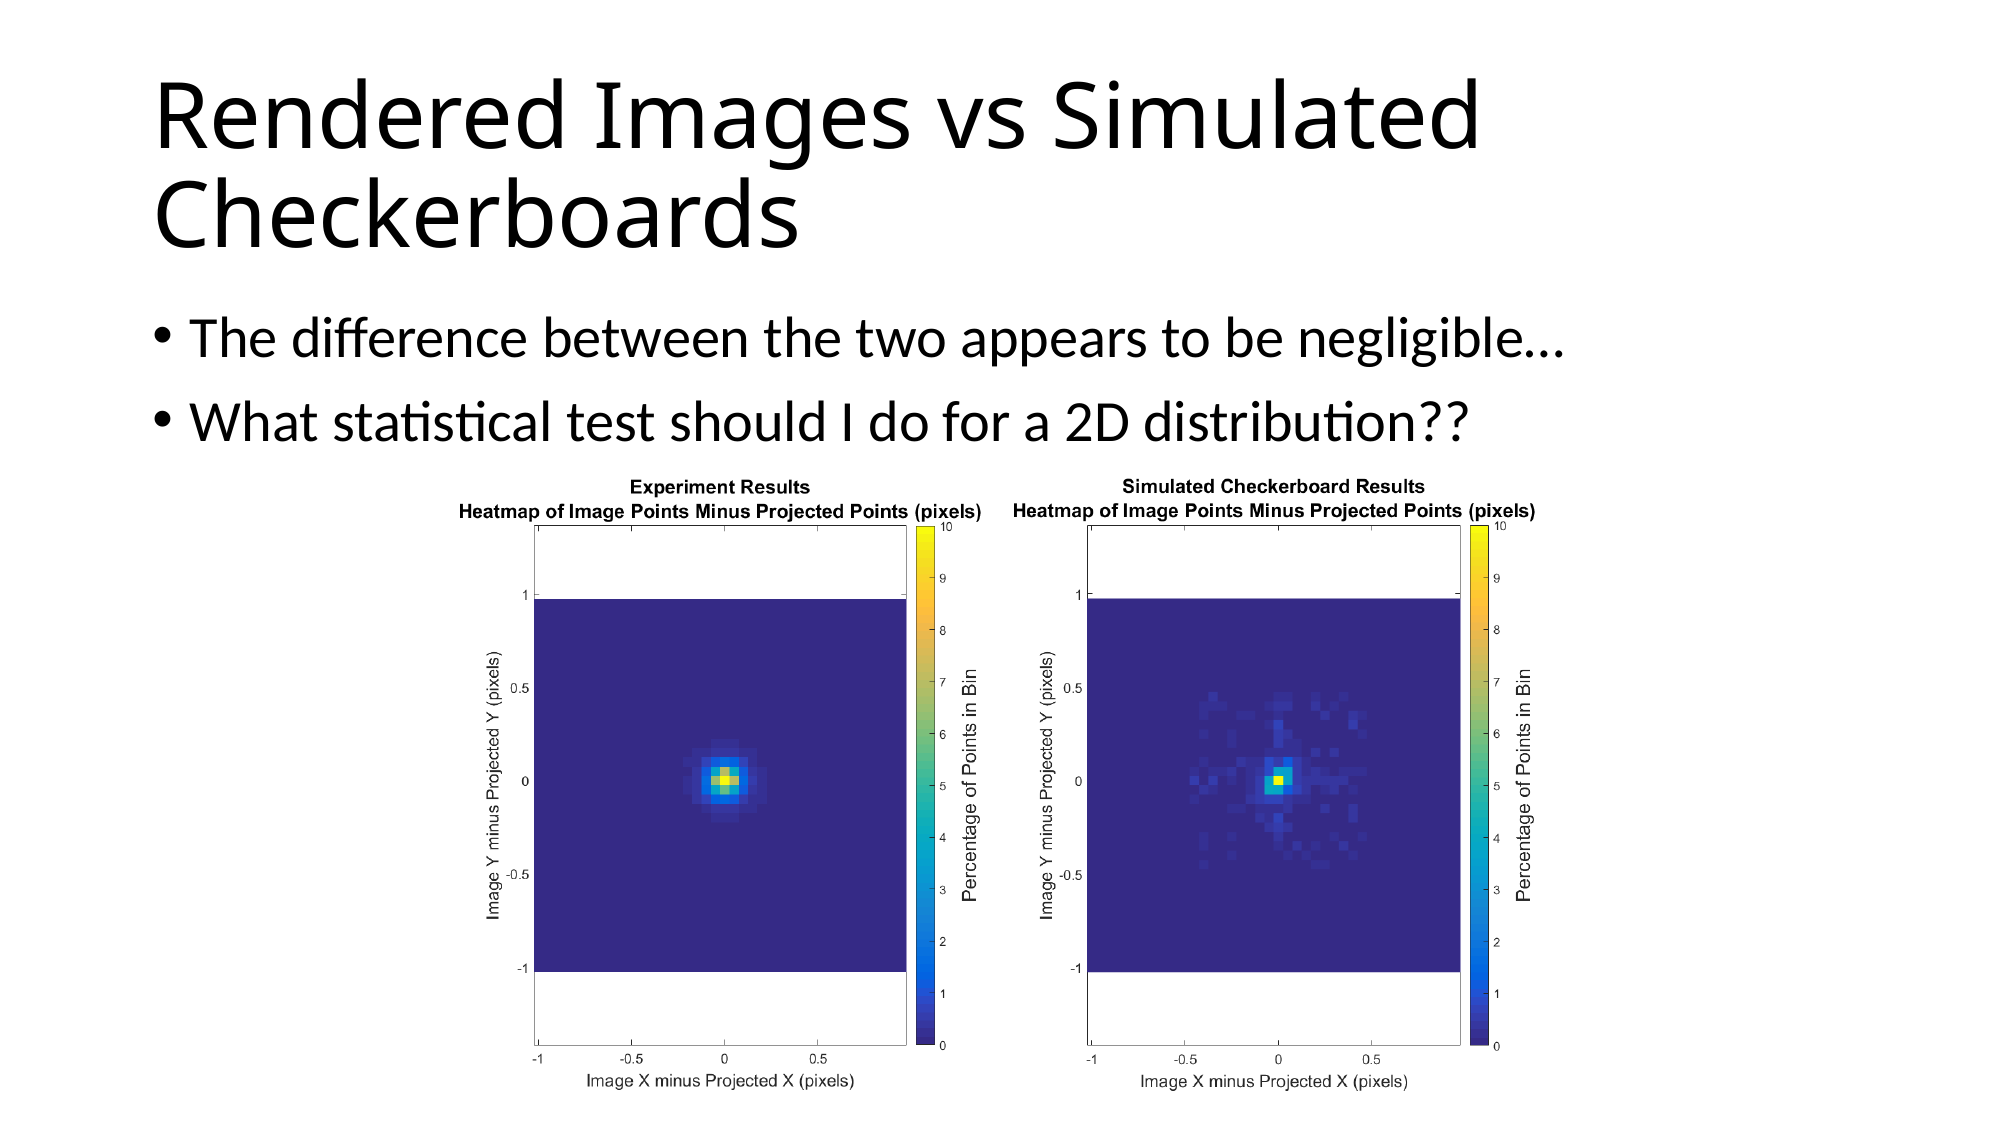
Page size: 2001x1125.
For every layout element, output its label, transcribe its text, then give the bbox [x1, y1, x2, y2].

picture [446, 466, 1554, 1100]
title Rendered Images vs Simulated Checkerboards [137, 59, 1863, 278]
list The difference between the two appears to be negligible… What statistical test should I do for a 2D distribution?? [137, 299, 1863, 1014]
